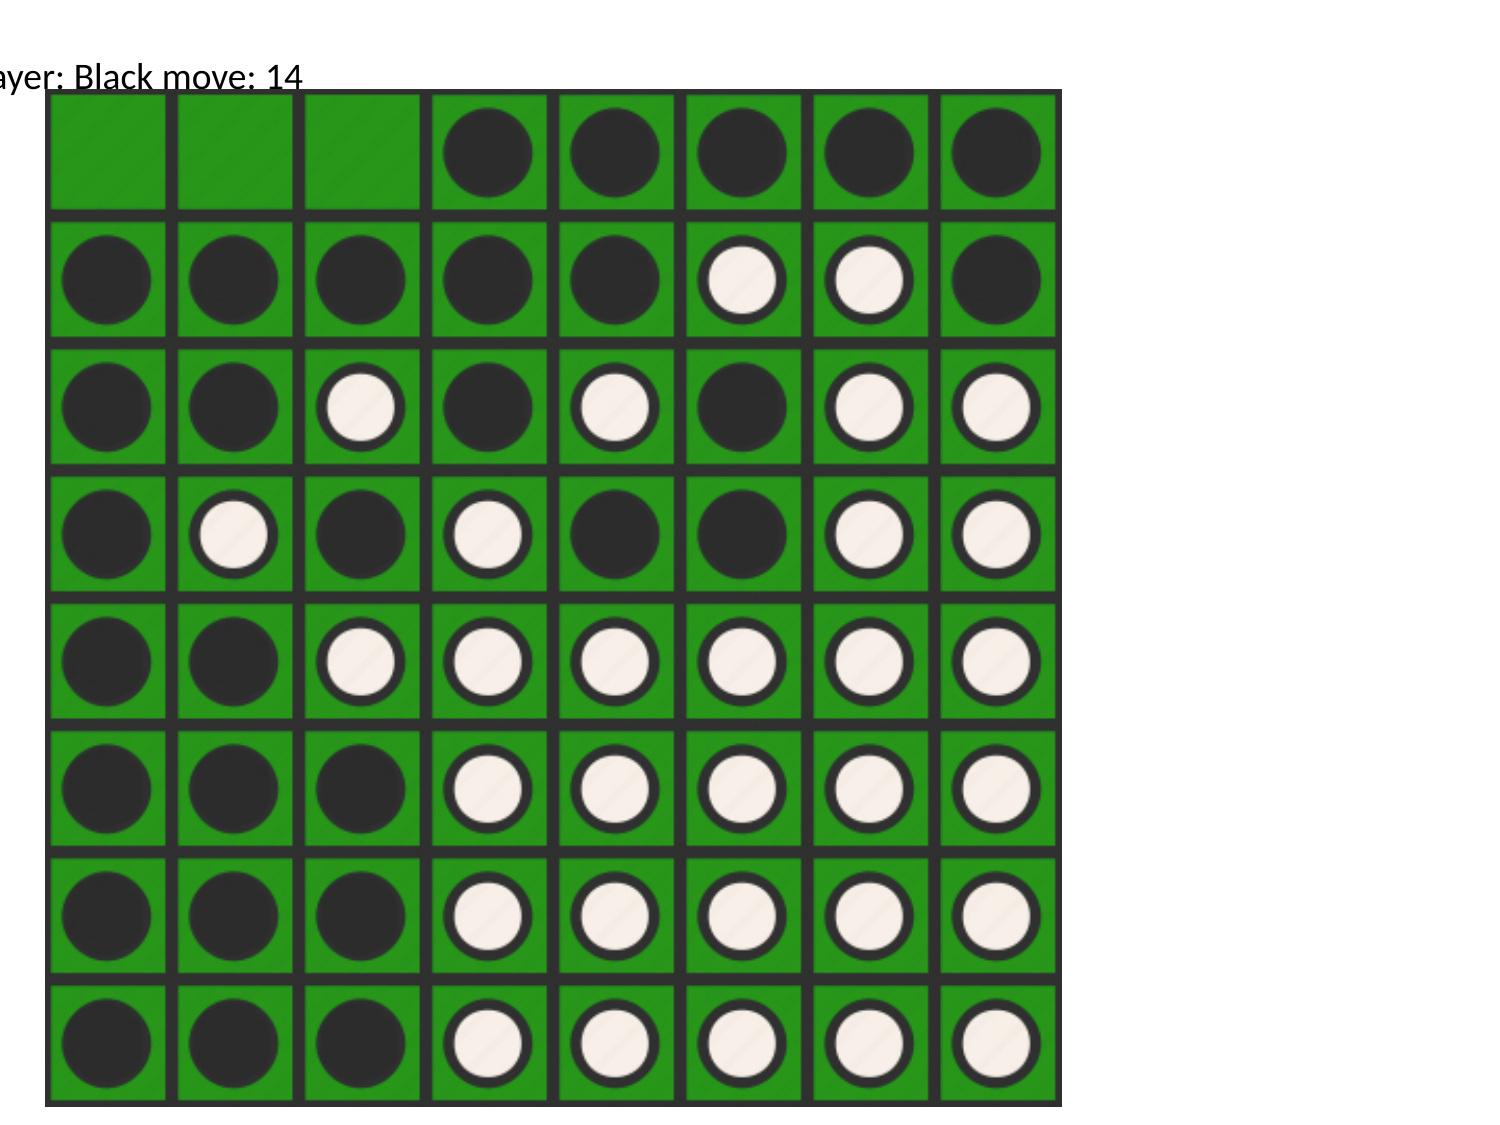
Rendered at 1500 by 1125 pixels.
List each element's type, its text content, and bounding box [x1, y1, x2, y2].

text_box turn: 57 player: Black move: 14 [0, 44, 319, 105]
picture [44, 89, 1062, 1107]
